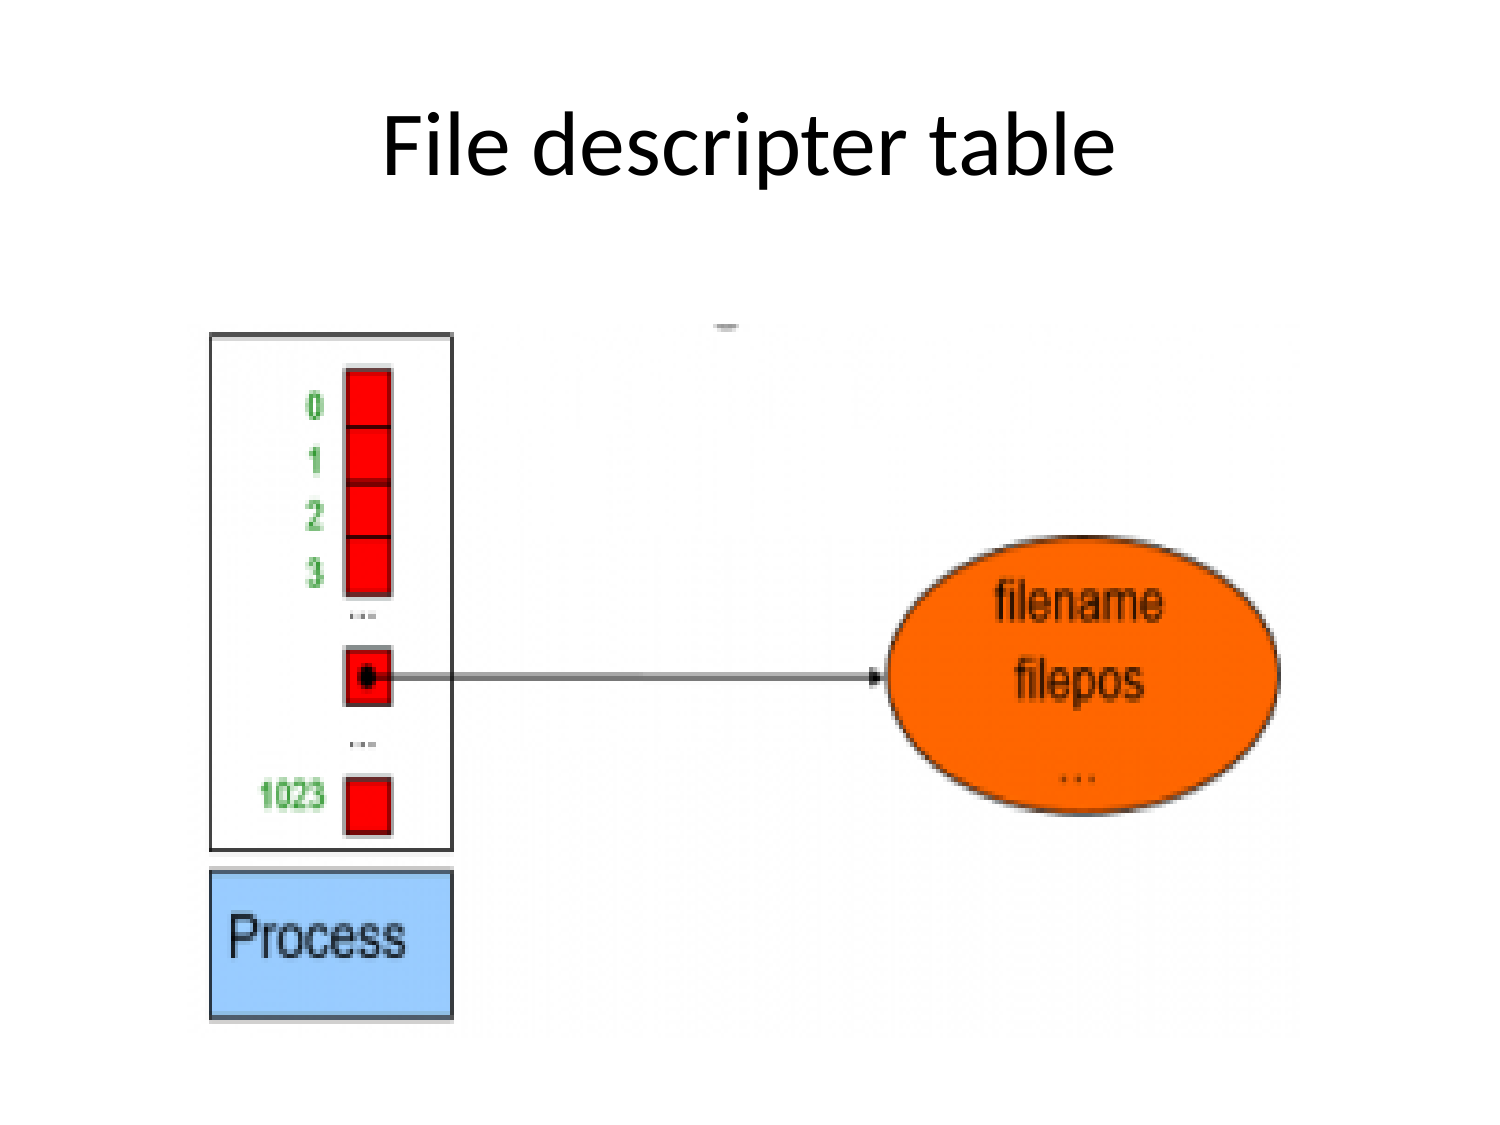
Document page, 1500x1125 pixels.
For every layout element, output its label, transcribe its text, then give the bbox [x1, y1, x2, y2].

title File descripter table [75, 45, 1425, 233]
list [187, 324, 1301, 1038]
